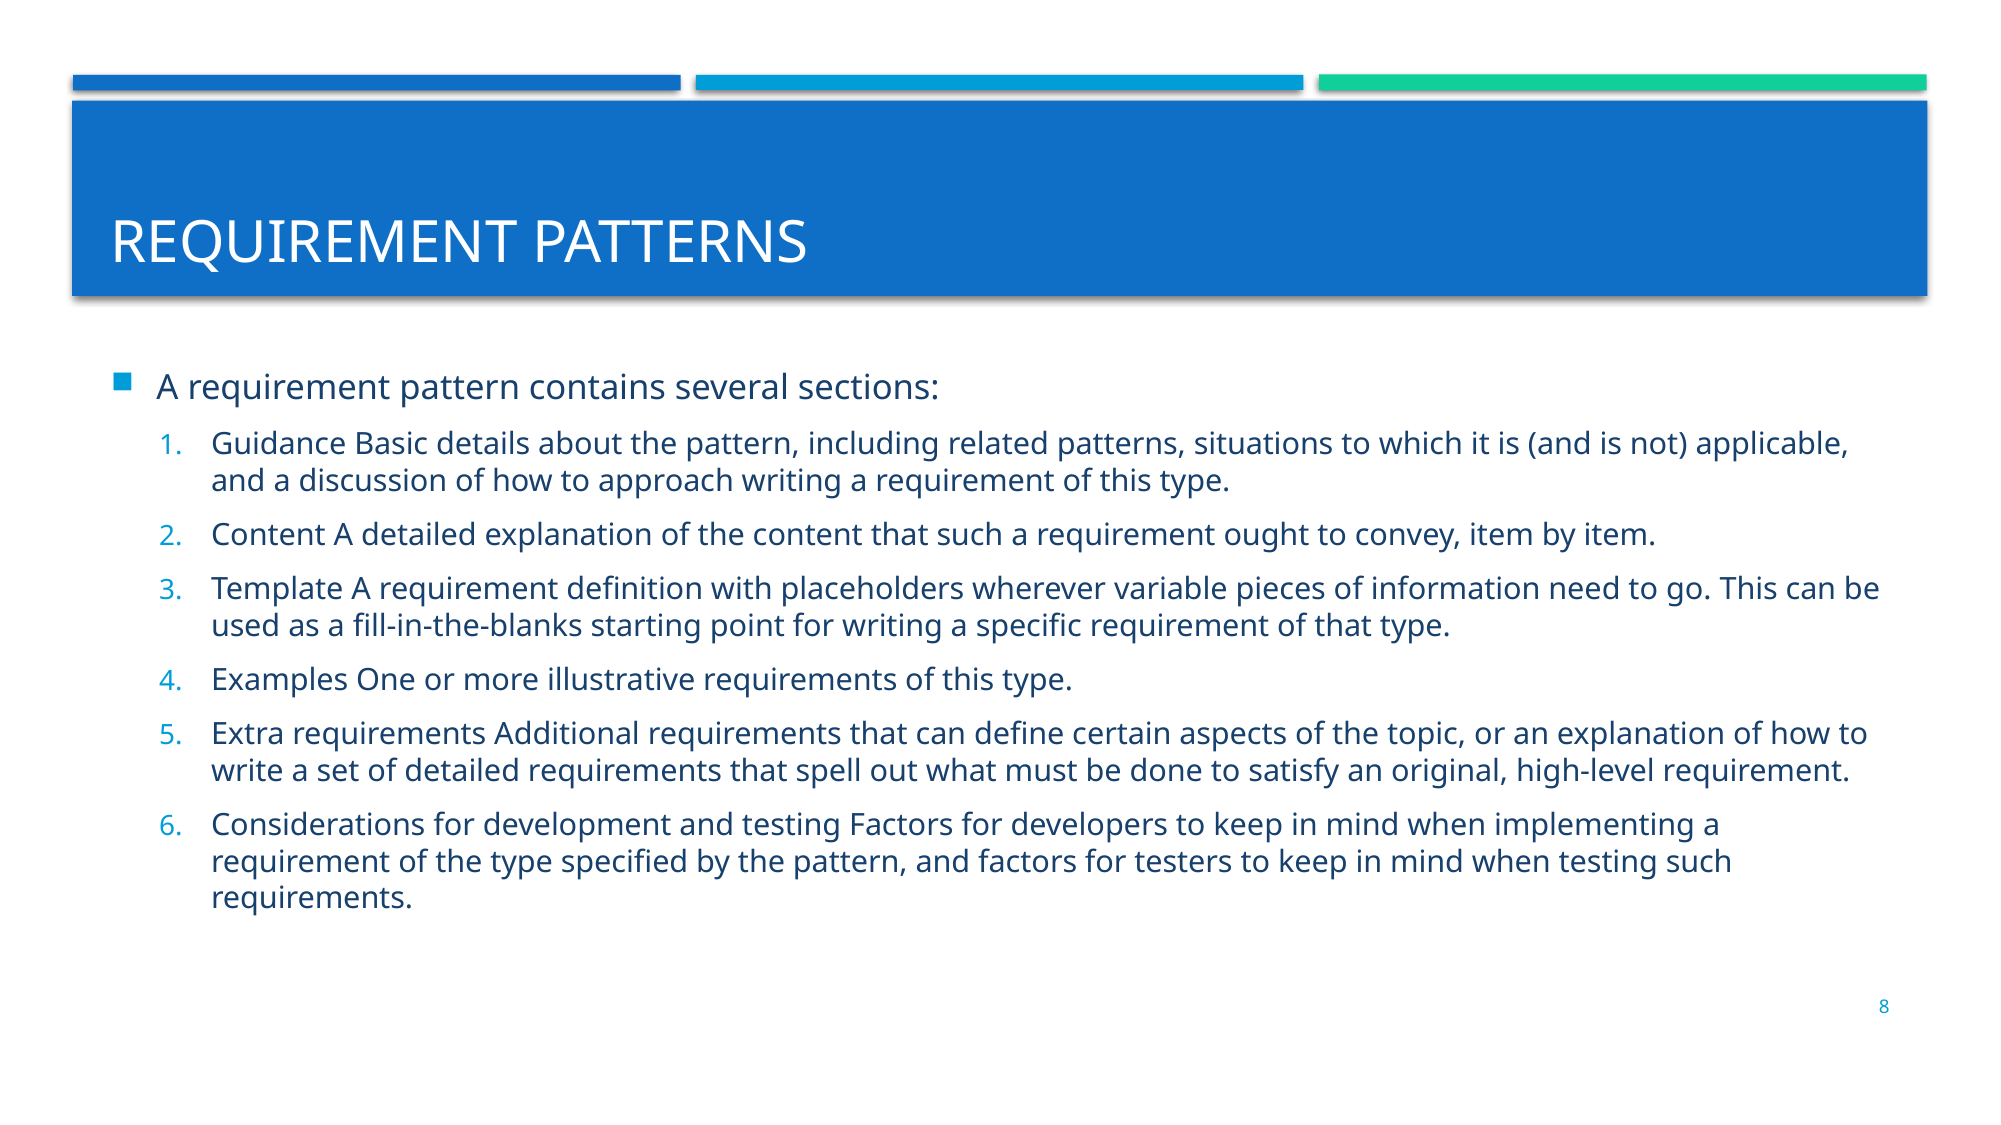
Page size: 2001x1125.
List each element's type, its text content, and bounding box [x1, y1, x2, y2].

list A requirement pattern contains several sections: Guidance Basic details about the pattern, including related patterns, situations to which it is (and is not) applicable, and a discussion of how to approach writing a requirement of this type. Content A detailed explanation of the content that such a requirement ought to convey, item by item. Template A requirement definition with placeholders wherever variable pieces of information need to go. This can be used as a fill-in-the-blanks starting point for writing a specific requirement of that type. Examples One or more illustrative requirements of this type. Extra requirements Additional requirements that can define certain aspects of the topic, or an explanation of how to write a set of detailed requirements that spell out what must be done to satisfy an original, high-level requirement. Considerations for development and testing Factors for developers to keep in mind when implementing a requirement of the type specified by the pattern, and factors for testers to keep in mind when testing such requirements. [95, 357, 1905, 962]
title Requirement patterns [95, 115, 1905, 282]
slide_number 8 [1732, 977, 1905, 1037]
